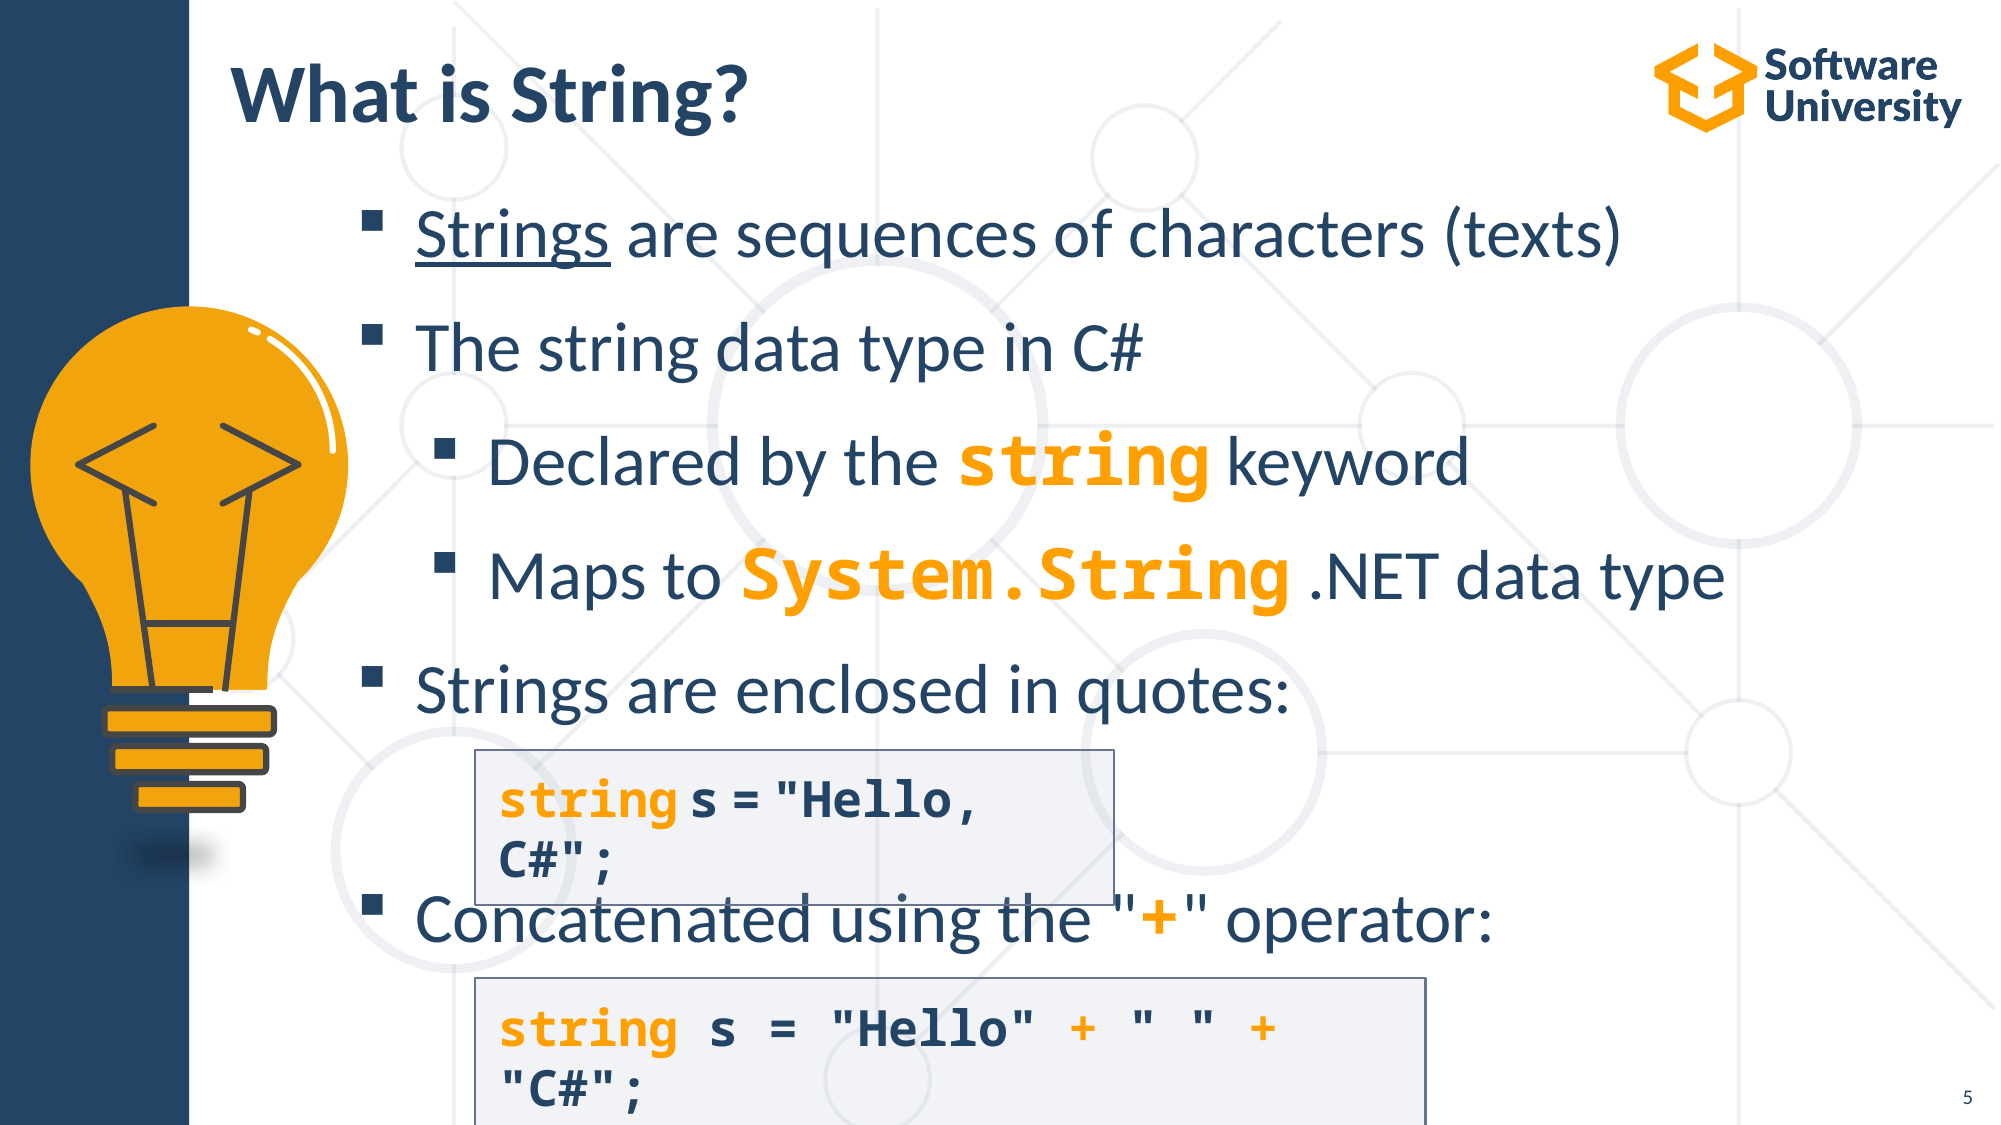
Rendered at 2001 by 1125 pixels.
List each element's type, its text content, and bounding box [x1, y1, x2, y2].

list Strings are sequences of characters (texts) The string data type in C# Declared by the string keyword Maps to System.String .NET data type Strings are enclosed in quotes: Concatenated using the "+" operator: [338, 176, 2000, 1087]
title What is String? [212, 16, 1628, 162]
text_box string s = "Hello" + " " + "C#"; [474, 978, 1426, 1125]
slide_number 5 [1927, 1067, 1989, 1117]
picture [1641, 31, 1973, 145]
text_box string s = "Hello, C#"; [474, 749, 1114, 906]
